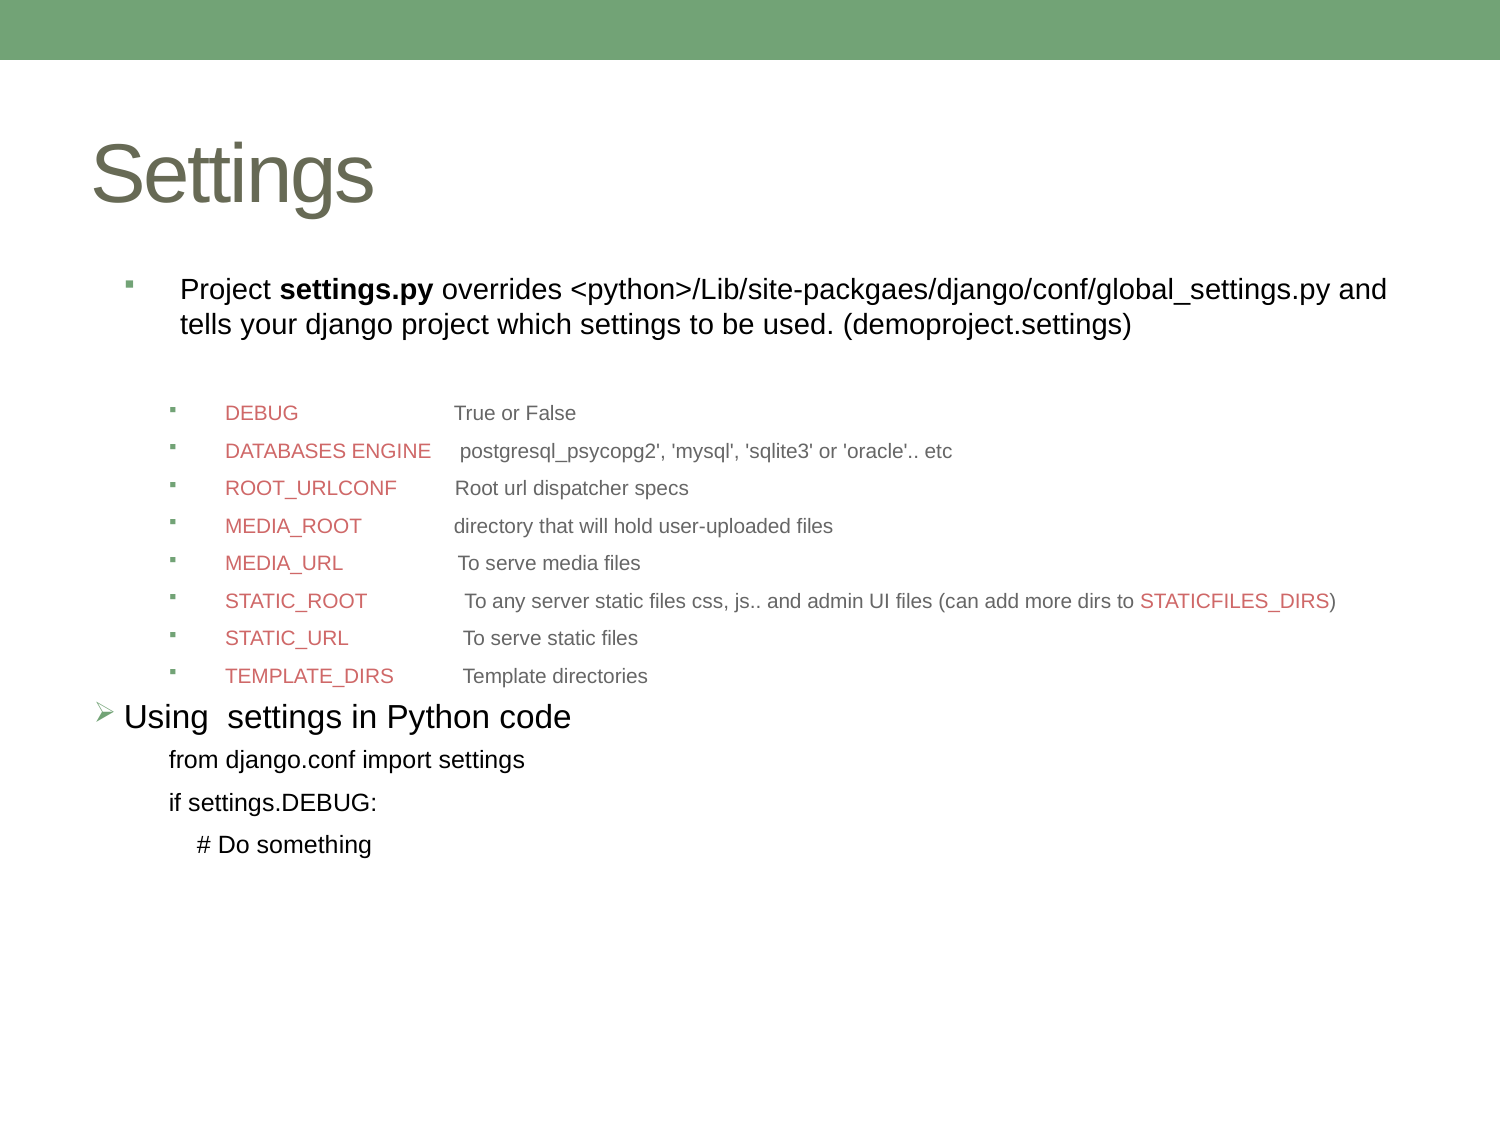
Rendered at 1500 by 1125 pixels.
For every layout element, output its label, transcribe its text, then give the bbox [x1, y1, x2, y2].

title Settings [75, 87, 1425, 250]
list Project settings.py overrides <python>/Lib/site-packgaes/django/conf/global_settings.py and tells your django project which settings to be used. (demoproject.settings) DEBUG True or False DATABASES ENGINE postgresql_psycopg2', 'mysql', 'sqlite3' or 'oracle'.. etc ROOT_URLCONF Root url dispatcher specs MEDIA_ROOT directory that will hold user-uploaded files MEDIA_URL To serve media files STATIC_ROOT To any server static files css, js.. and admin UI files (can add more dirs to STATICFILES_DIRS) STATIC_URL To serve static files TEMPLATE_DIRS Template directories Using settings in Python code from django.conf import settings if settings.DEBUG: # Do something [75, 262, 1425, 1063]
